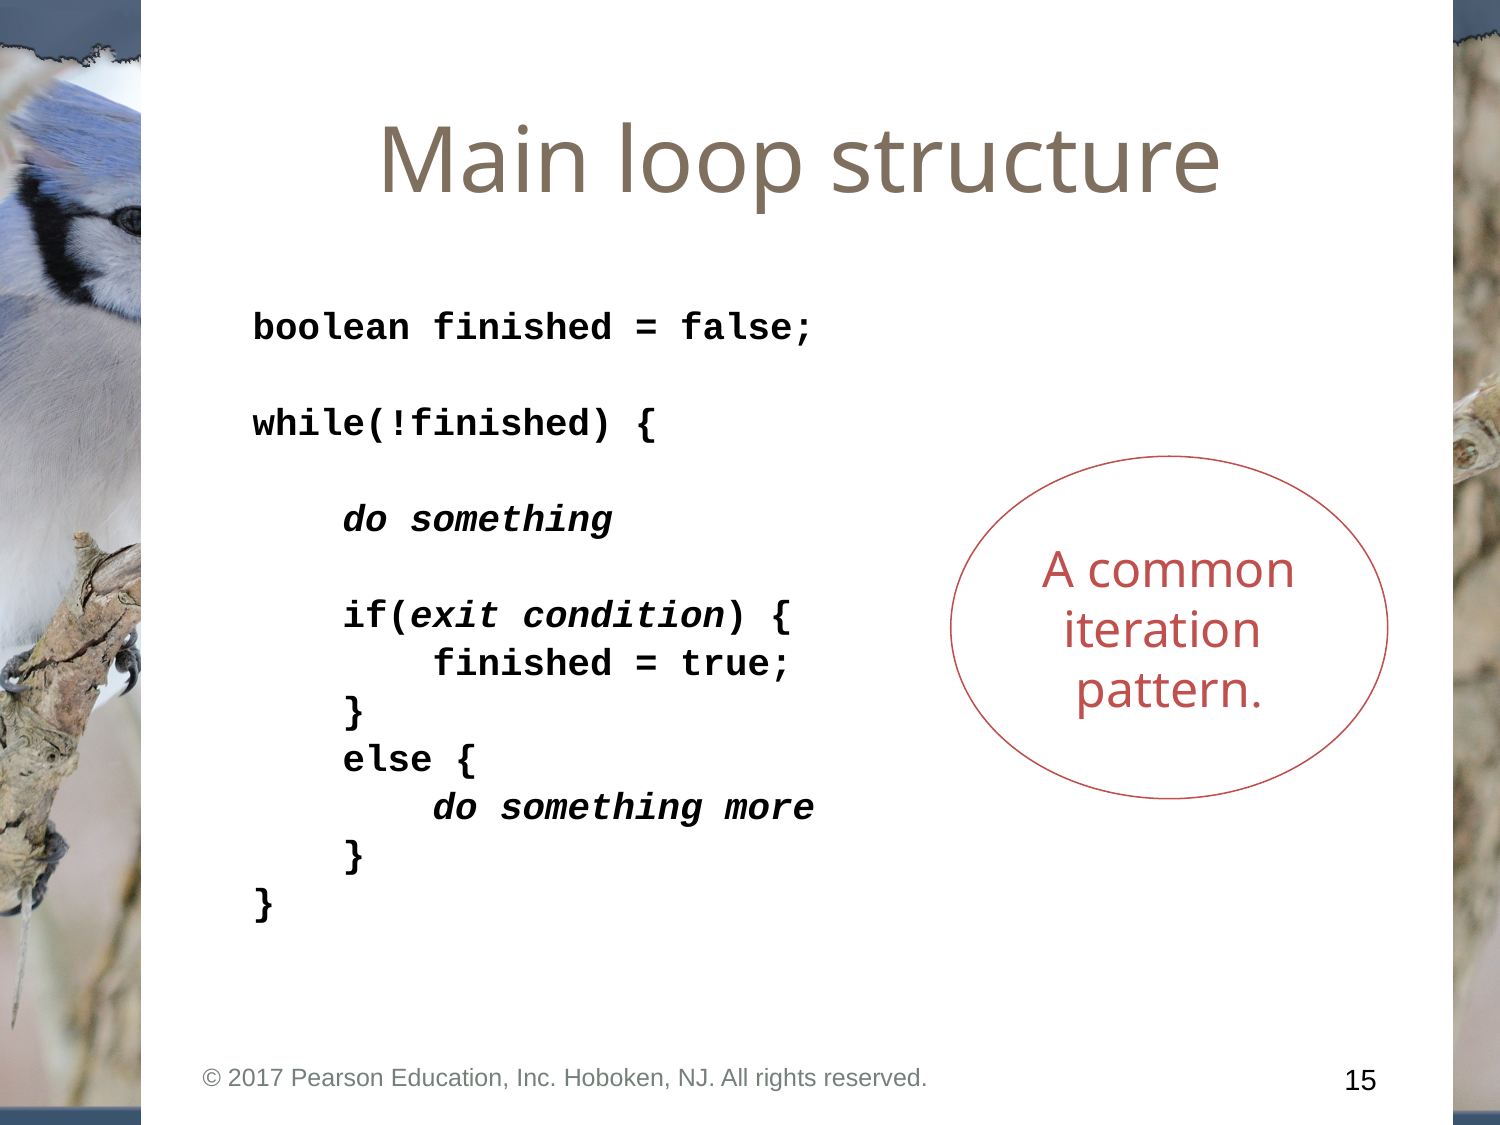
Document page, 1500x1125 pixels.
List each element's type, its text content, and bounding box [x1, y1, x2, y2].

title Main loop structure [162, 62, 1438, 250]
picture [0, 0, 141, 1125]
text_box A common iteration pattern. [950, 456, 1388, 799]
footer © 2017 Pearson Education, Inc. Hoboken, NJ. All rights reserved. [187, 1054, 1325, 1105]
picture [1453, 0, 1500, 1125]
list boolean finished = false; while(!finished) { do something if(exit condition) { finished = true; } else { do something more } } [237, 299, 1425, 1000]
